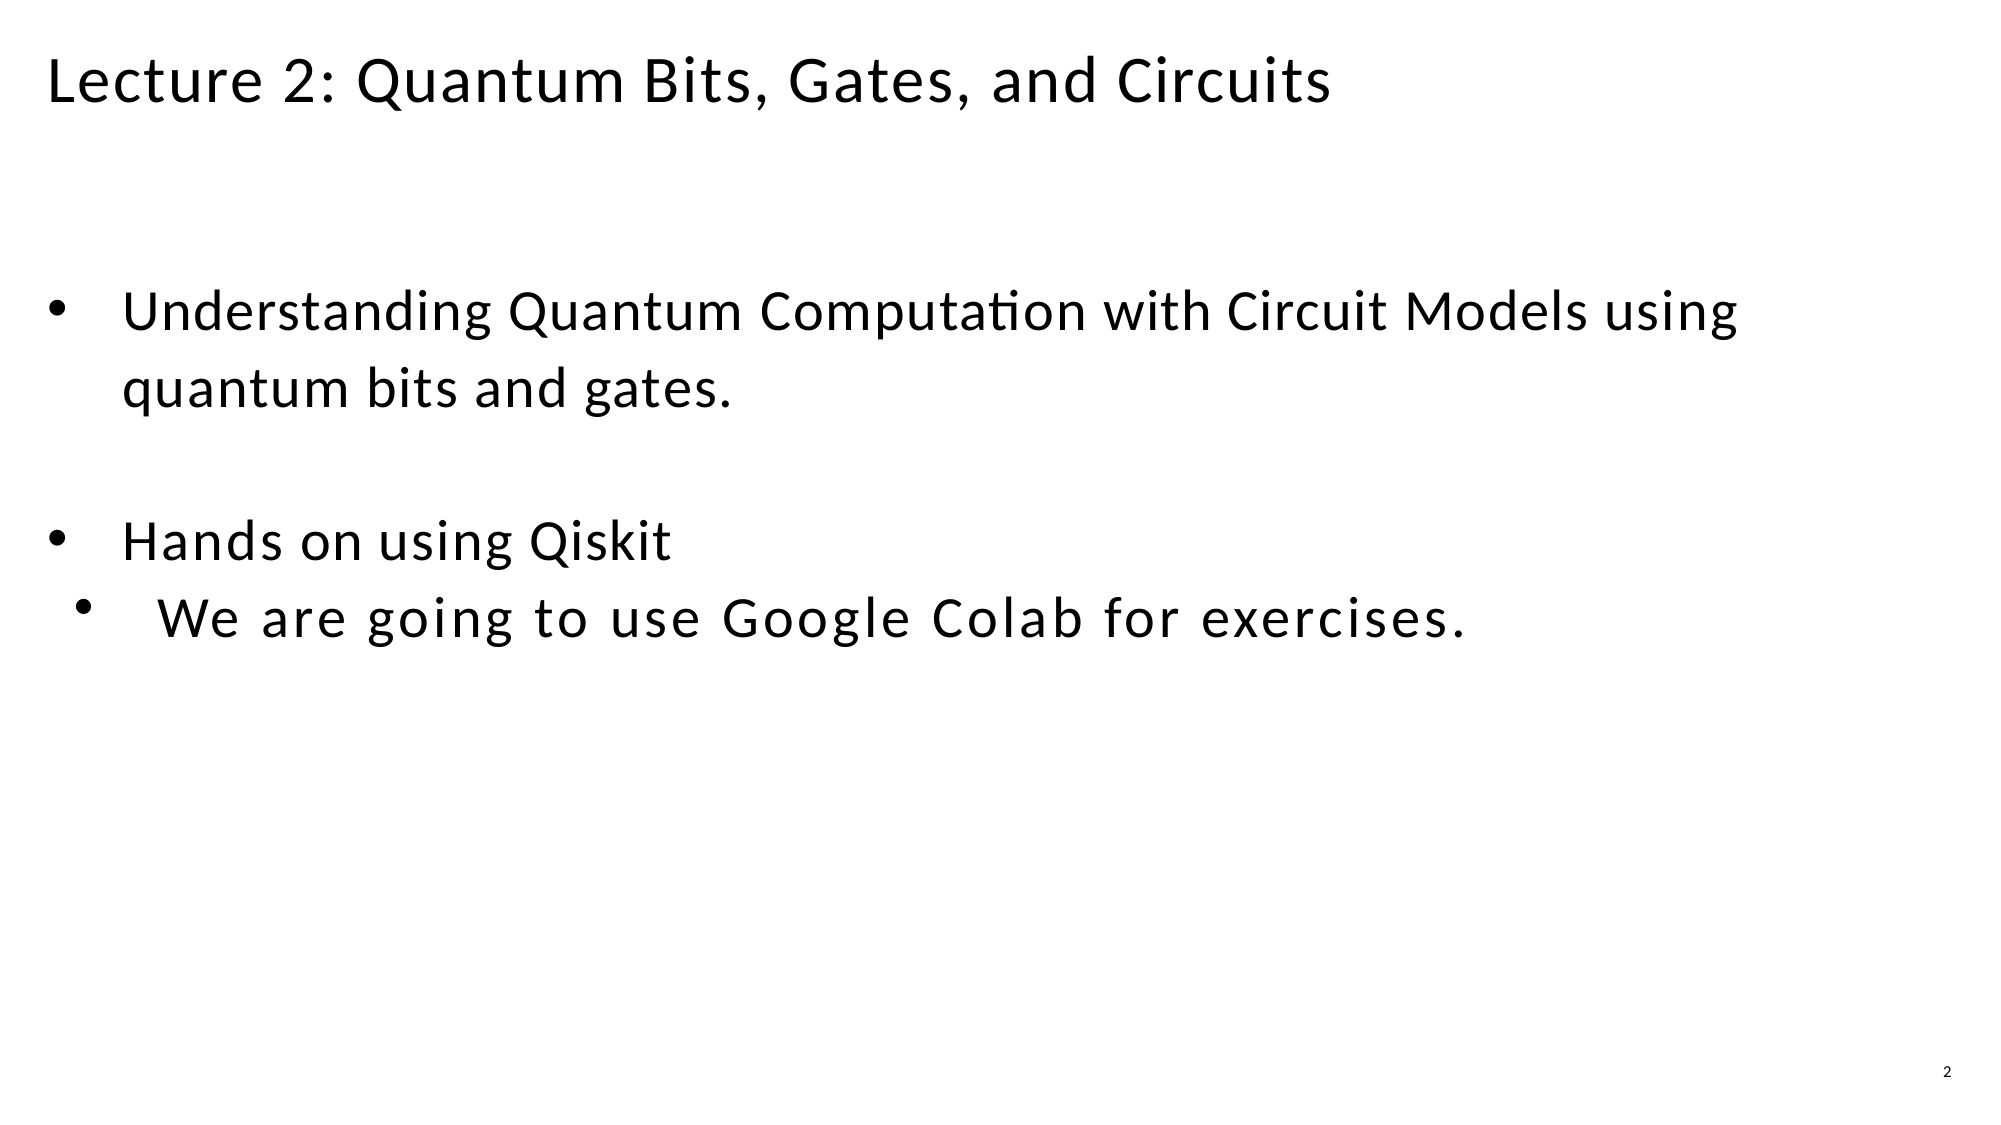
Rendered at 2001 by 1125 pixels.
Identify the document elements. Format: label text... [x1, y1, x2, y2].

list Understanding Quantum Computation with Circuit Models using quantum bits and gates. Hands on using Qiskit We are going to use Google Colab for exercises. [45, 263, 1764, 904]
title Lecture 2: Quantum Bits, Gates, and Circuits [45, 33, 1490, 224]
slide_number 2 [1936, 1058, 1962, 1125]
